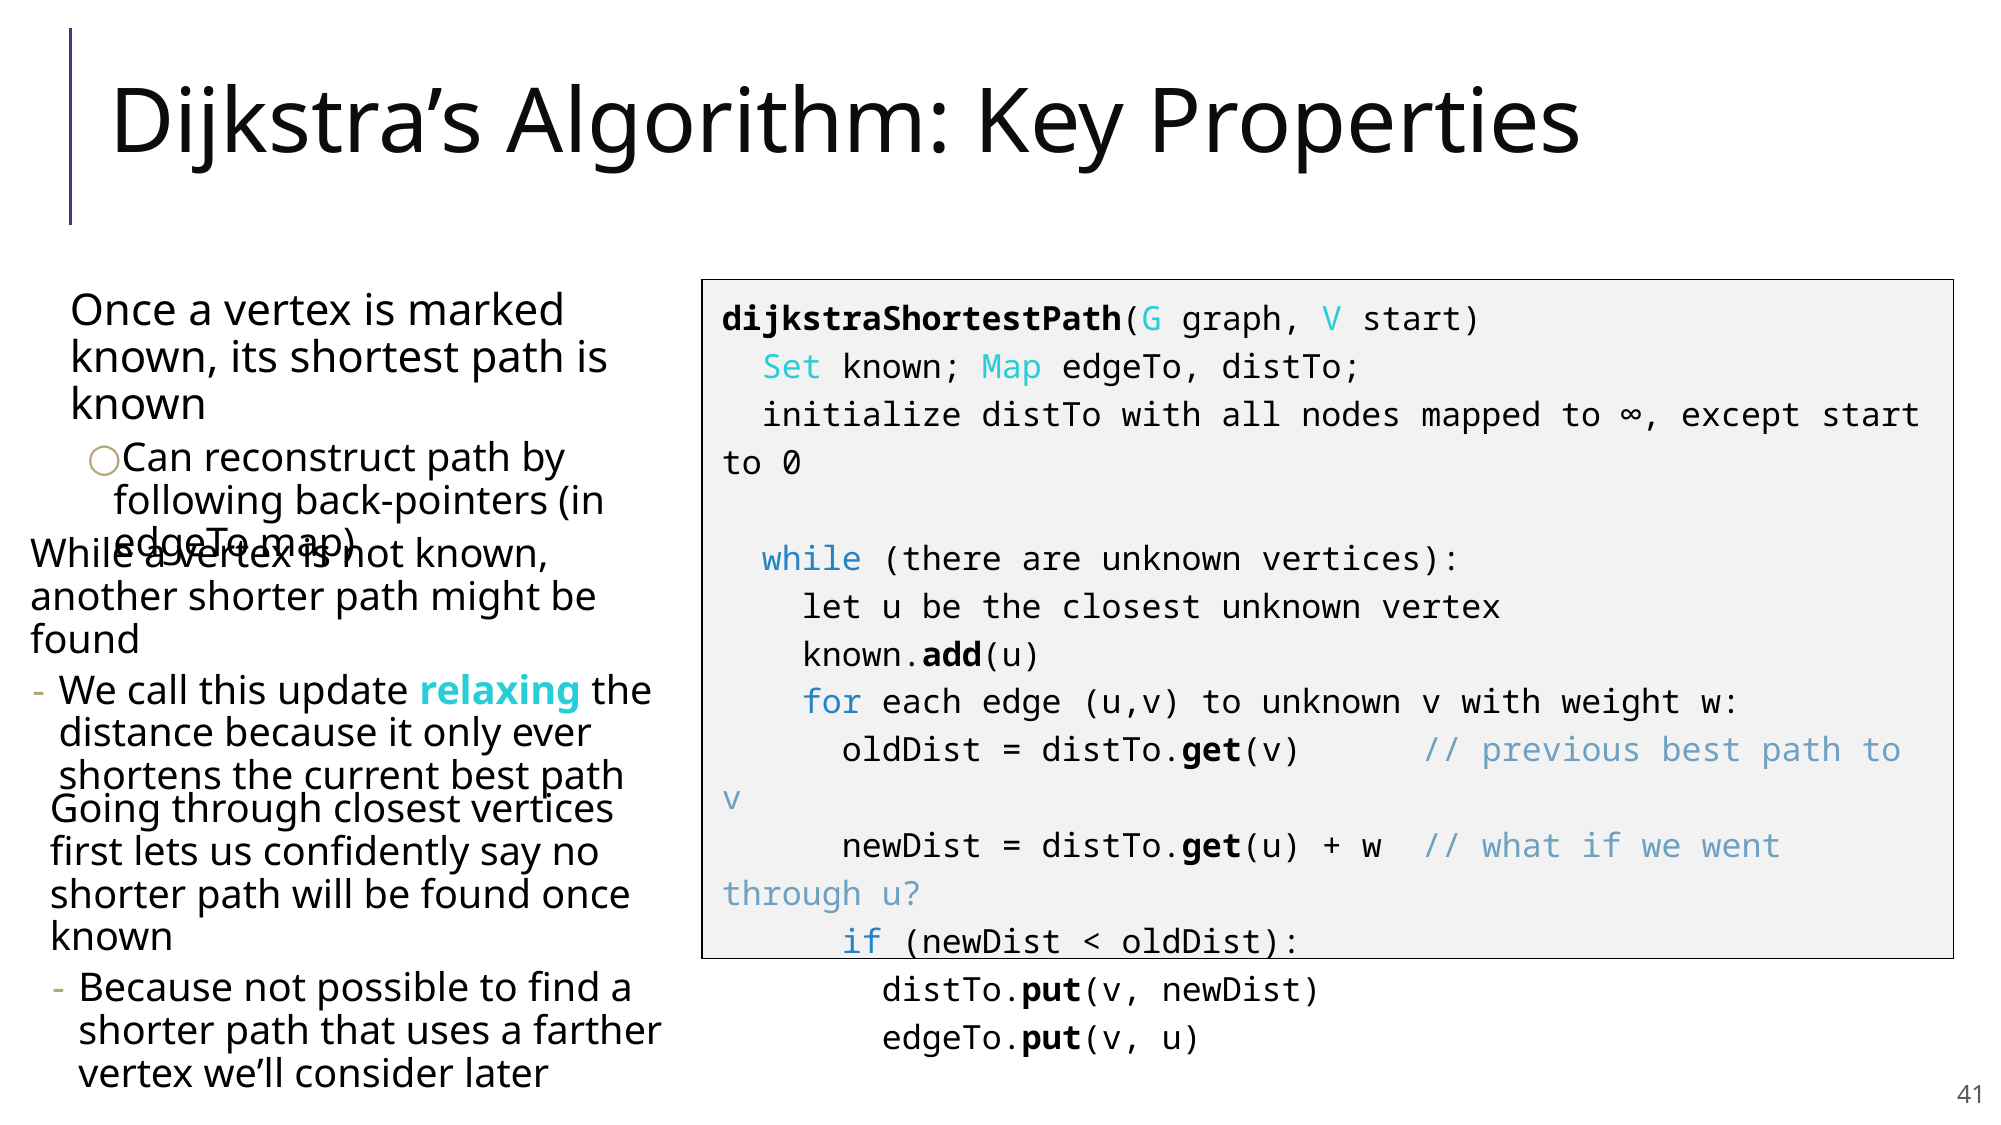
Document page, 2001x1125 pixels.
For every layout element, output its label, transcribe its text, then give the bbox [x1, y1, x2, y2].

text_box Going through closest vertices first lets us confidently say no shorter path will be found once known Because not possible to find a shorter path that uses a farther vertex we’ll consider later [19, 773, 683, 1111]
text_box dijkstraShortestPath(G graph, V start) Set known; Map edgeTo, distTo; initialize distTo with all nodes mapped to ∞, except start to 0 while (there are unknown vertices): let u be the closest unknown vertex known.add(u) for each edge (u,v) to unknown v with weight w: oldDist = distTo.get(v) // previous best path to v newDist = distTo.get(u) + w // what if we went through u? if (newDist < oldDist): distTo.put(v, newDist) edgeTo.put(v, u) [701, 279, 1954, 959]
text_box While a vertex is not known, another shorter path might be found We call this update relaxing the distance because it only ever shortens the current best path [0, 518, 702, 856]
title Dijkstra’s Algorithm: Key Properties [94, 43, 1930, 210]
list Once a vertex is marked known, its shortest path is known Can reconstruct path by following back-pointers (in edgeTo map) [62, 280, 701, 518]
